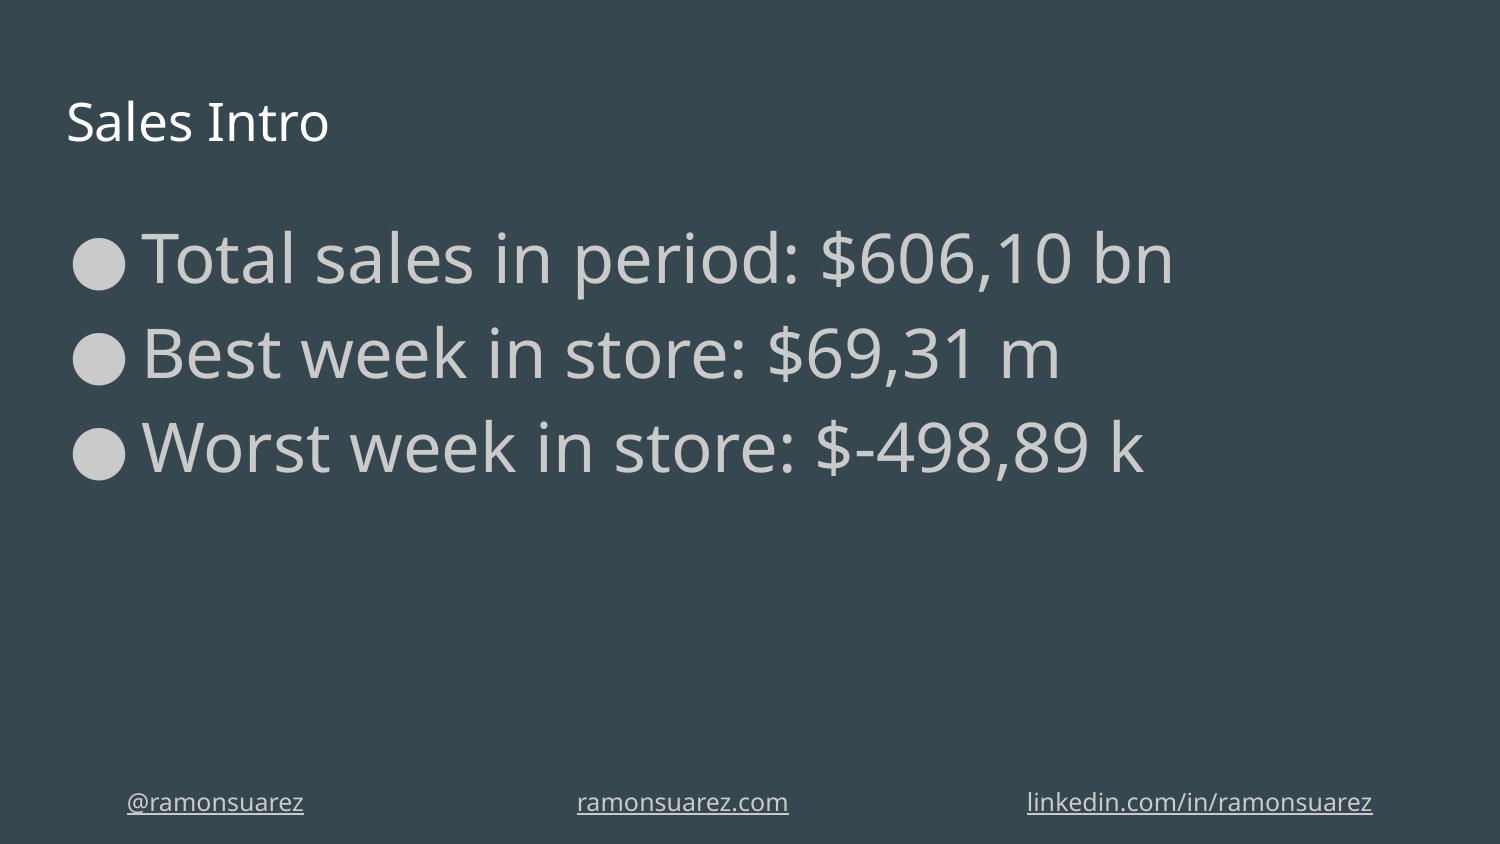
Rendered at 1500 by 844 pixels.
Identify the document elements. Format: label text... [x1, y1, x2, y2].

title Sales Intro [51, 72, 1449, 167]
list Total sales in period: $606,10 bn Best week in store: $69,31 m Worst week in store: $-498,89 k [51, 187, 1449, 748]
